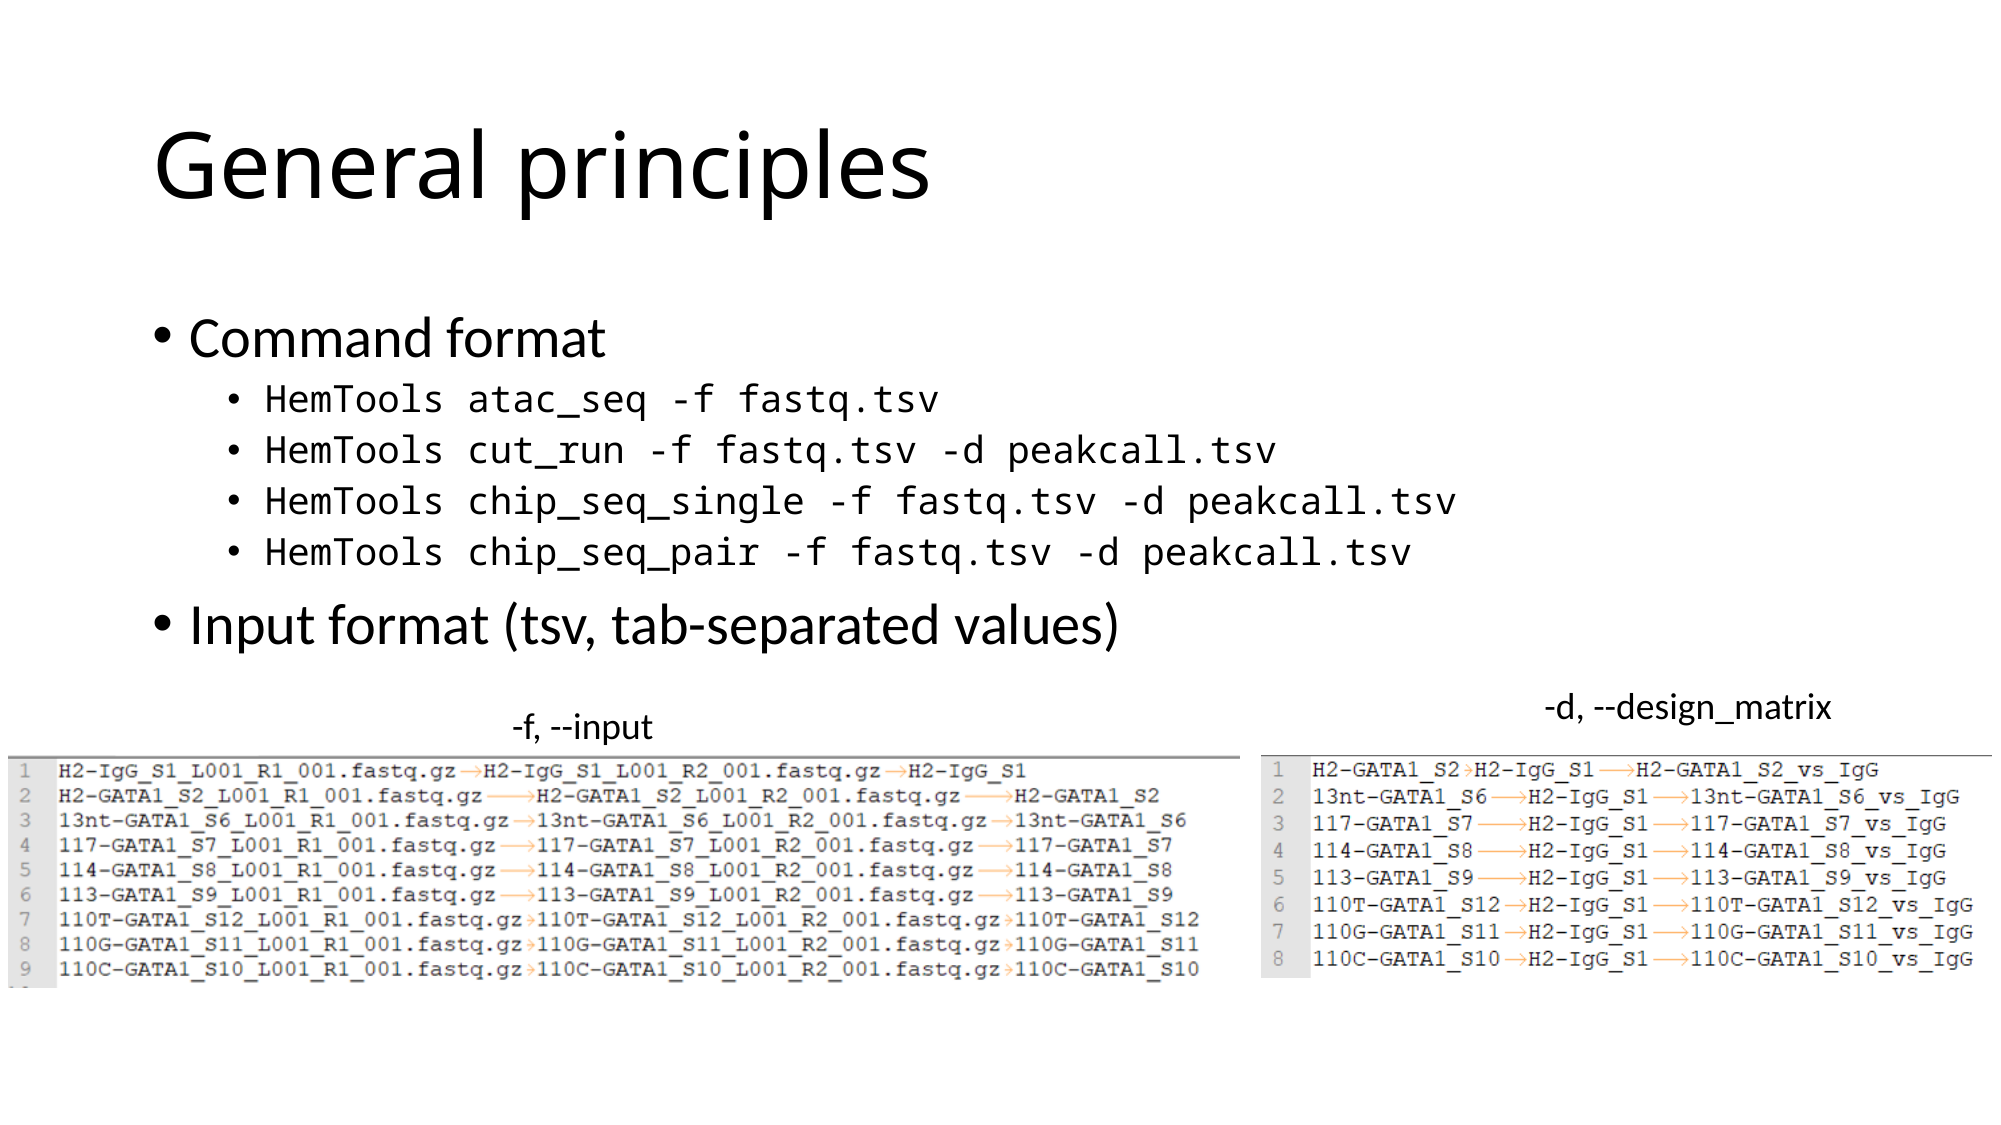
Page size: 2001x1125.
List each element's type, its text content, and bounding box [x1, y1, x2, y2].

text_box -f, --input [422, 694, 669, 755]
list Command format HemTools atac_seq -f fastq.tsv HemTools cut_run -f fastq.tsv -d peakcall.tsv HemTools chip_seq_single -f fastq.tsv -d peakcall.tsv HemTools chip_seq_pair -f fastq.tsv -d peakcall.tsv Input format (tsv, tab-separated values) [137, 299, 1863, 1014]
picture [1261, 755, 1992, 978]
title General principles [137, 59, 1863, 278]
picture [8, 755, 1240, 988]
text_box -d, --design_matrix [1454, 674, 1848, 735]
